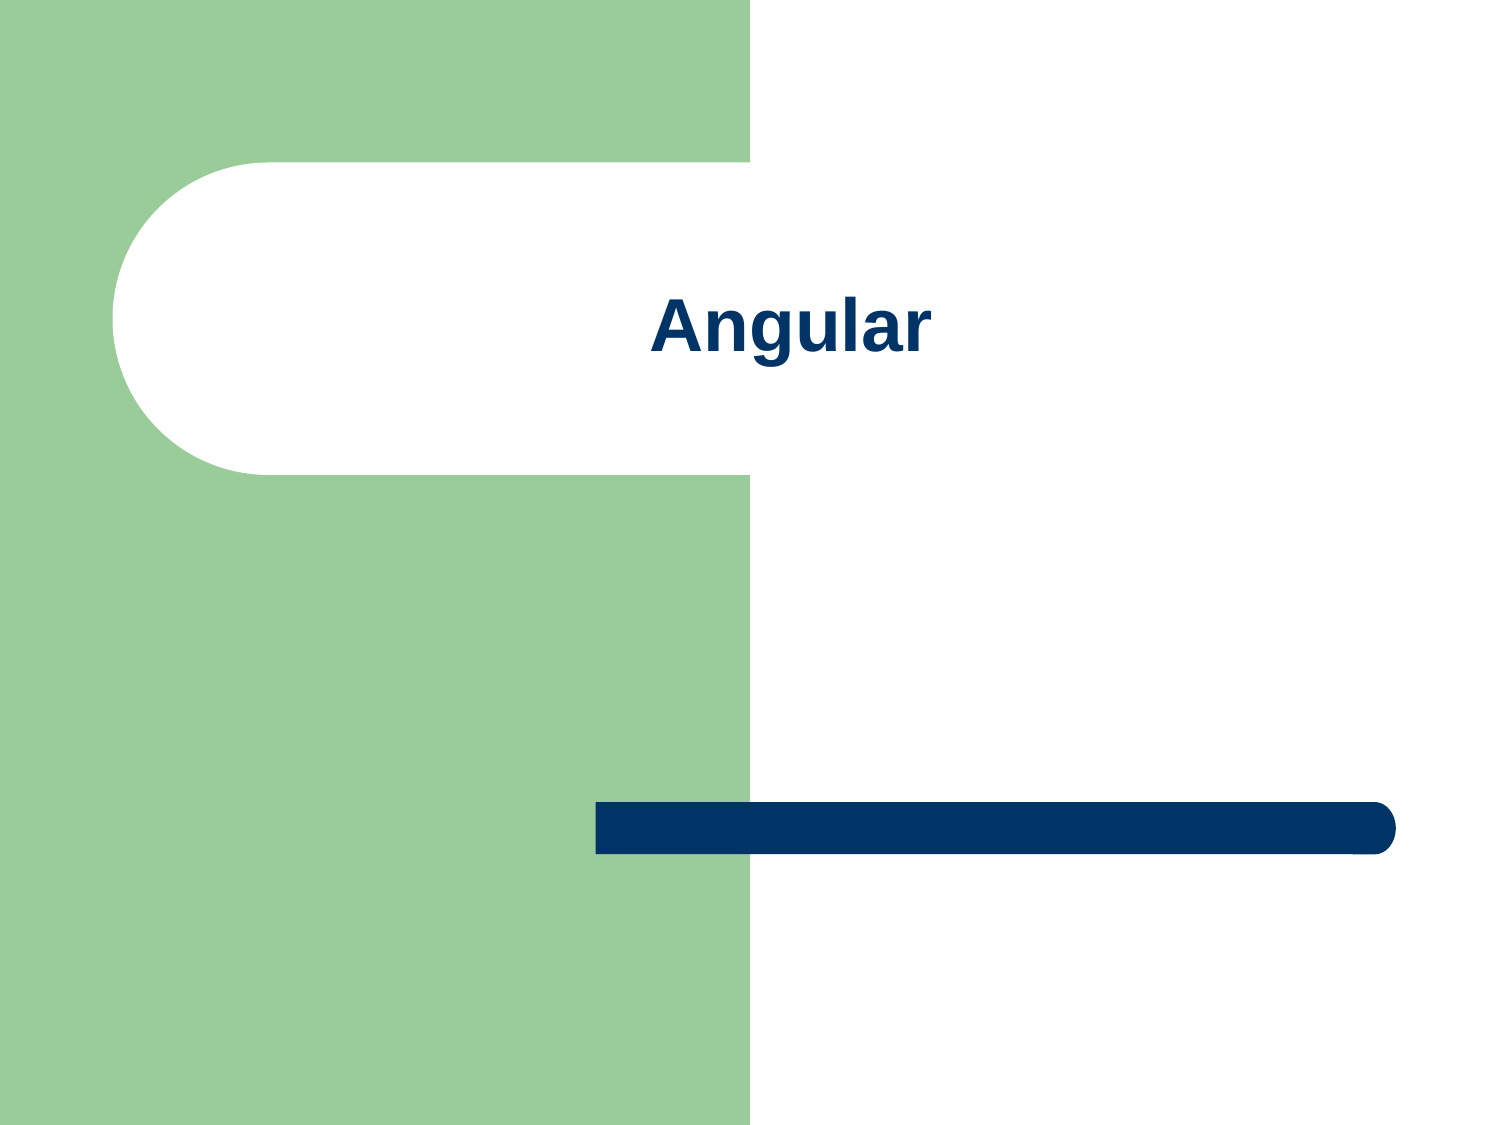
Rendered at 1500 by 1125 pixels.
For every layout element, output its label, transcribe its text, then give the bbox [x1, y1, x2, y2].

title Angular [153, 233, 1429, 422]
